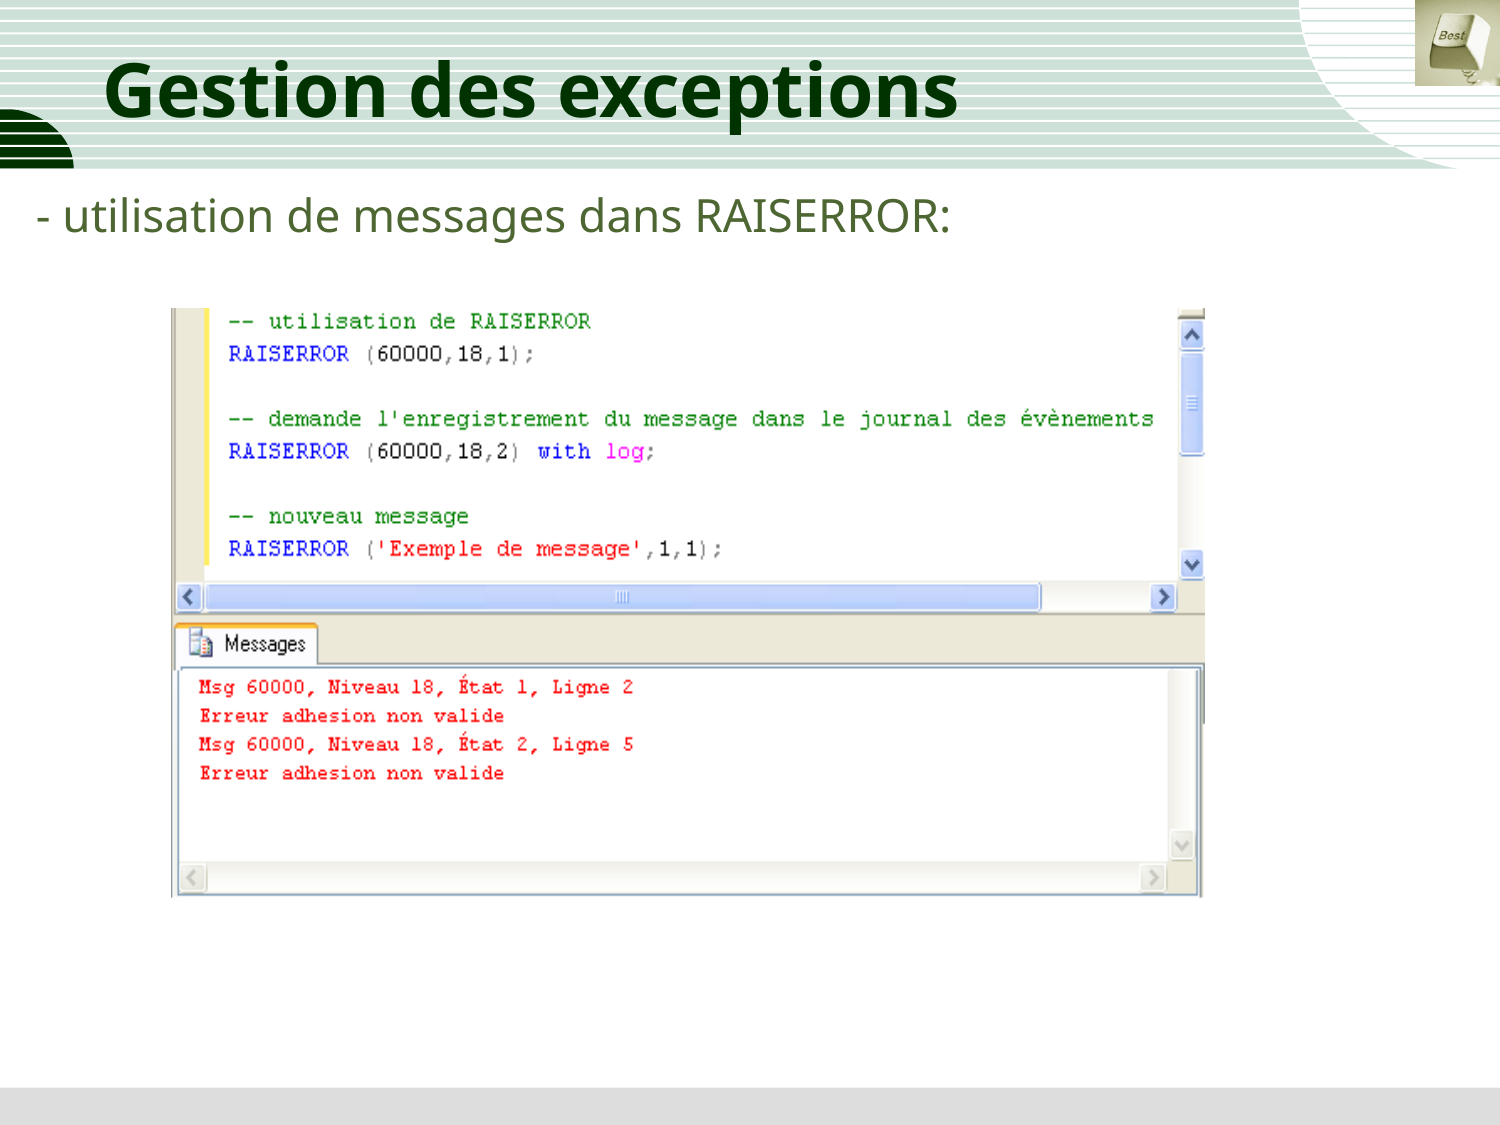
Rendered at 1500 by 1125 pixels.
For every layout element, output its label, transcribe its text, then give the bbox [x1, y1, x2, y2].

title Gestion des exceptions [560, 37, 1228, 138]
picture [1415, 0, 1500, 86]
list - utilisation de messages dans RAISERROR: [20, 178, 1467, 1072]
picture [171, 308, 1206, 901]
text_box [25, 0, 560, 171]
